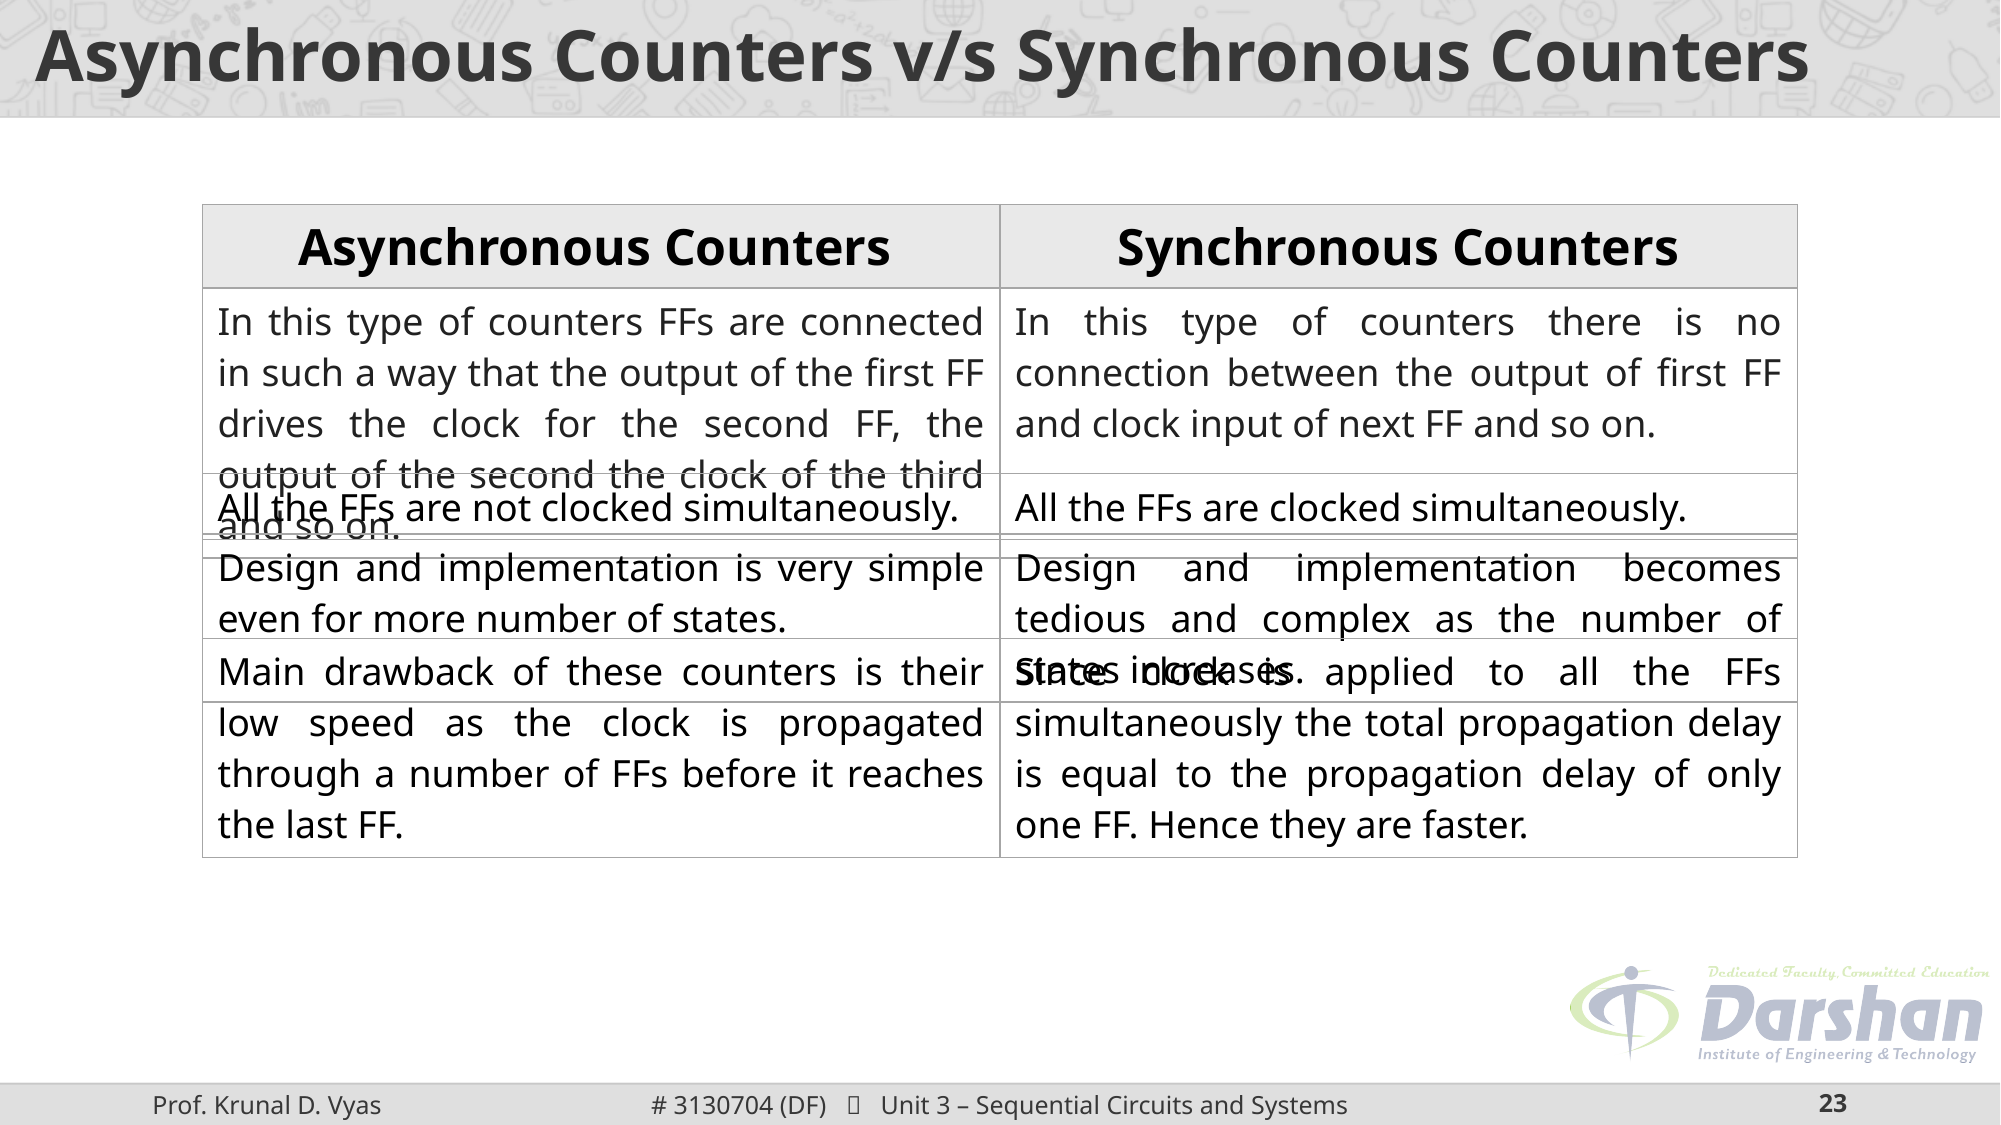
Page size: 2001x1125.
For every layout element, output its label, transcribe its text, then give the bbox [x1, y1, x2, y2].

table_header Main drawback of these counters is their low speed as the clock is propagated through a number of FFs before it reaches the last FF. [203, 639, 999, 857]
table_header Design and implementation is very simple even for more number of states. [203, 535, 999, 638]
table_header All the FFs are not clocked simultaneously. [203, 474, 999, 533]
table_cell In this type of counters there is no connection between the output of first FF and clock input of next FF and so on. [1001, 289, 1797, 473]
table_header Synchronous Counters [1001, 205, 1797, 287]
table_cell In this type of counters FFs are connected in such a way that the output of the first FF drives the clock for the second FF, the output of the second the clock of the third and so on. [203, 289, 999, 473]
title Asynchronous Counters v/s Synchronous Counters [0, 0, 2000, 117]
table_header Asynchronous Counters [203, 205, 999, 287]
table_header All the FFs are clocked simultaneously. [1001, 474, 1797, 533]
table_header Since clock is applied to all the FFs simultaneously the total propagation delay is equal to the propagation delay of only one FF. Hence they are faster. [1001, 639, 1797, 857]
text_box [1570, 966, 1990, 1063]
table_header Design and implementation becomes tedious and complex as the number of states increases. [1001, 535, 1797, 638]
